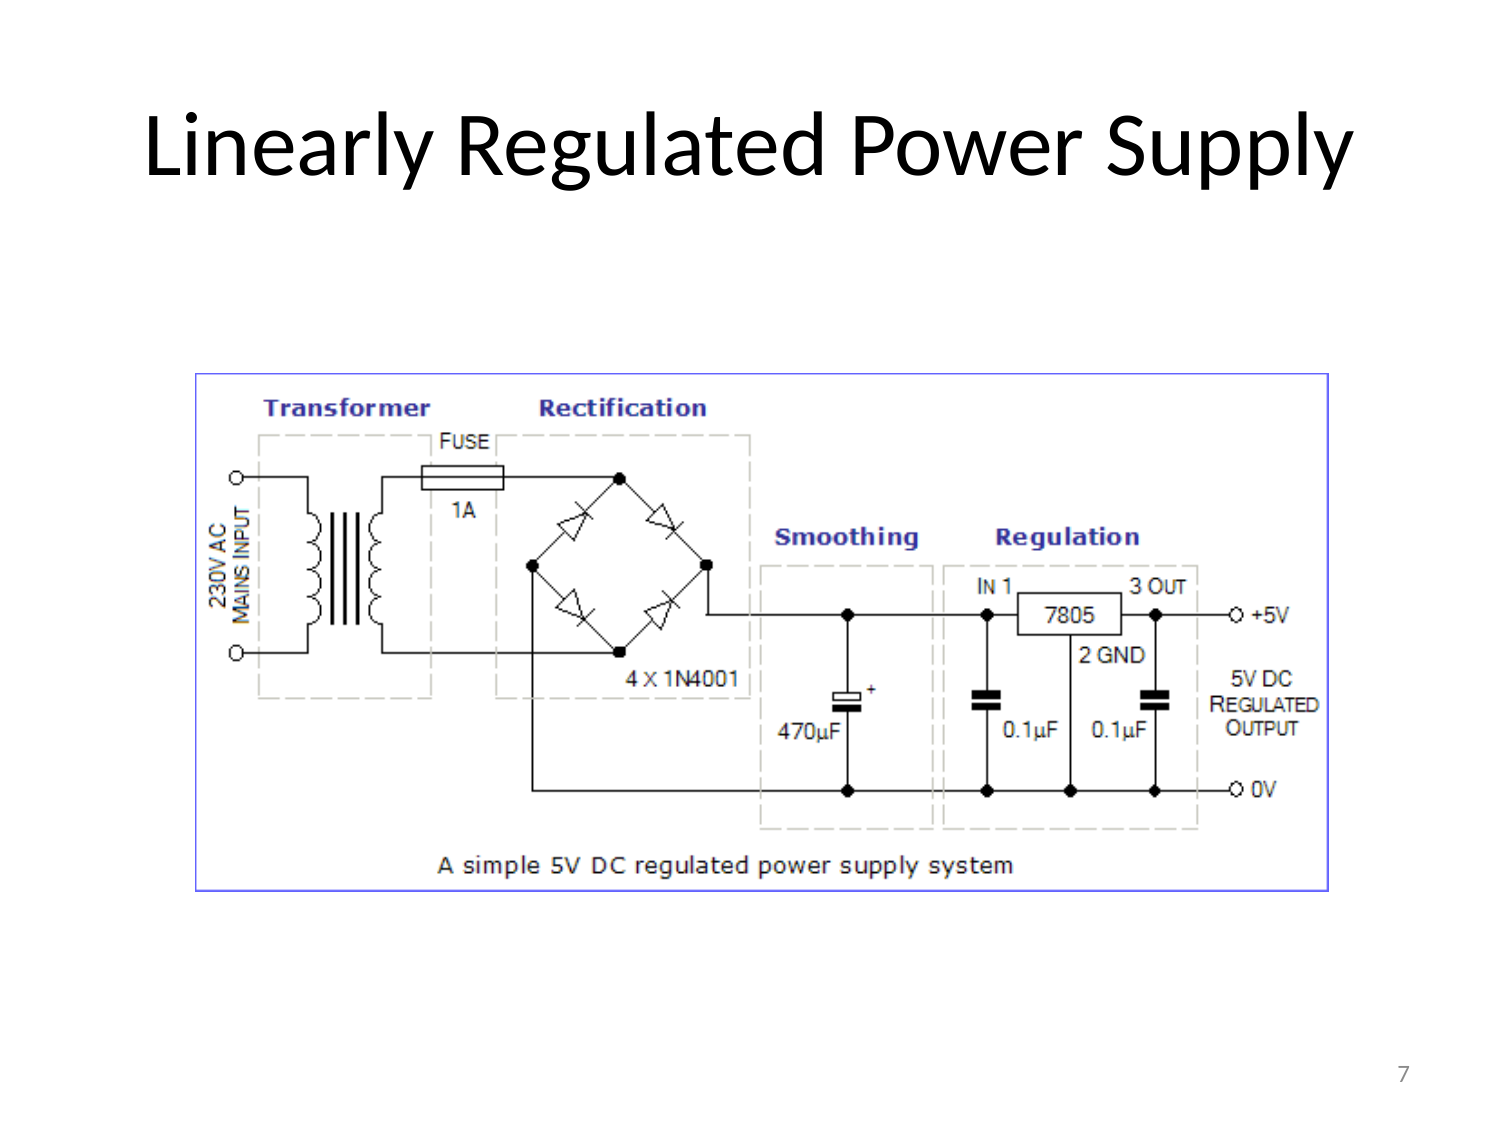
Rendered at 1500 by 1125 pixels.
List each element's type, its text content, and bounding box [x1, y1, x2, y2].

slide_number 7 [1074, 1042, 1425, 1103]
picture [194, 373, 1330, 892]
title Linearly Regulated Power Supply [75, 45, 1425, 233]
